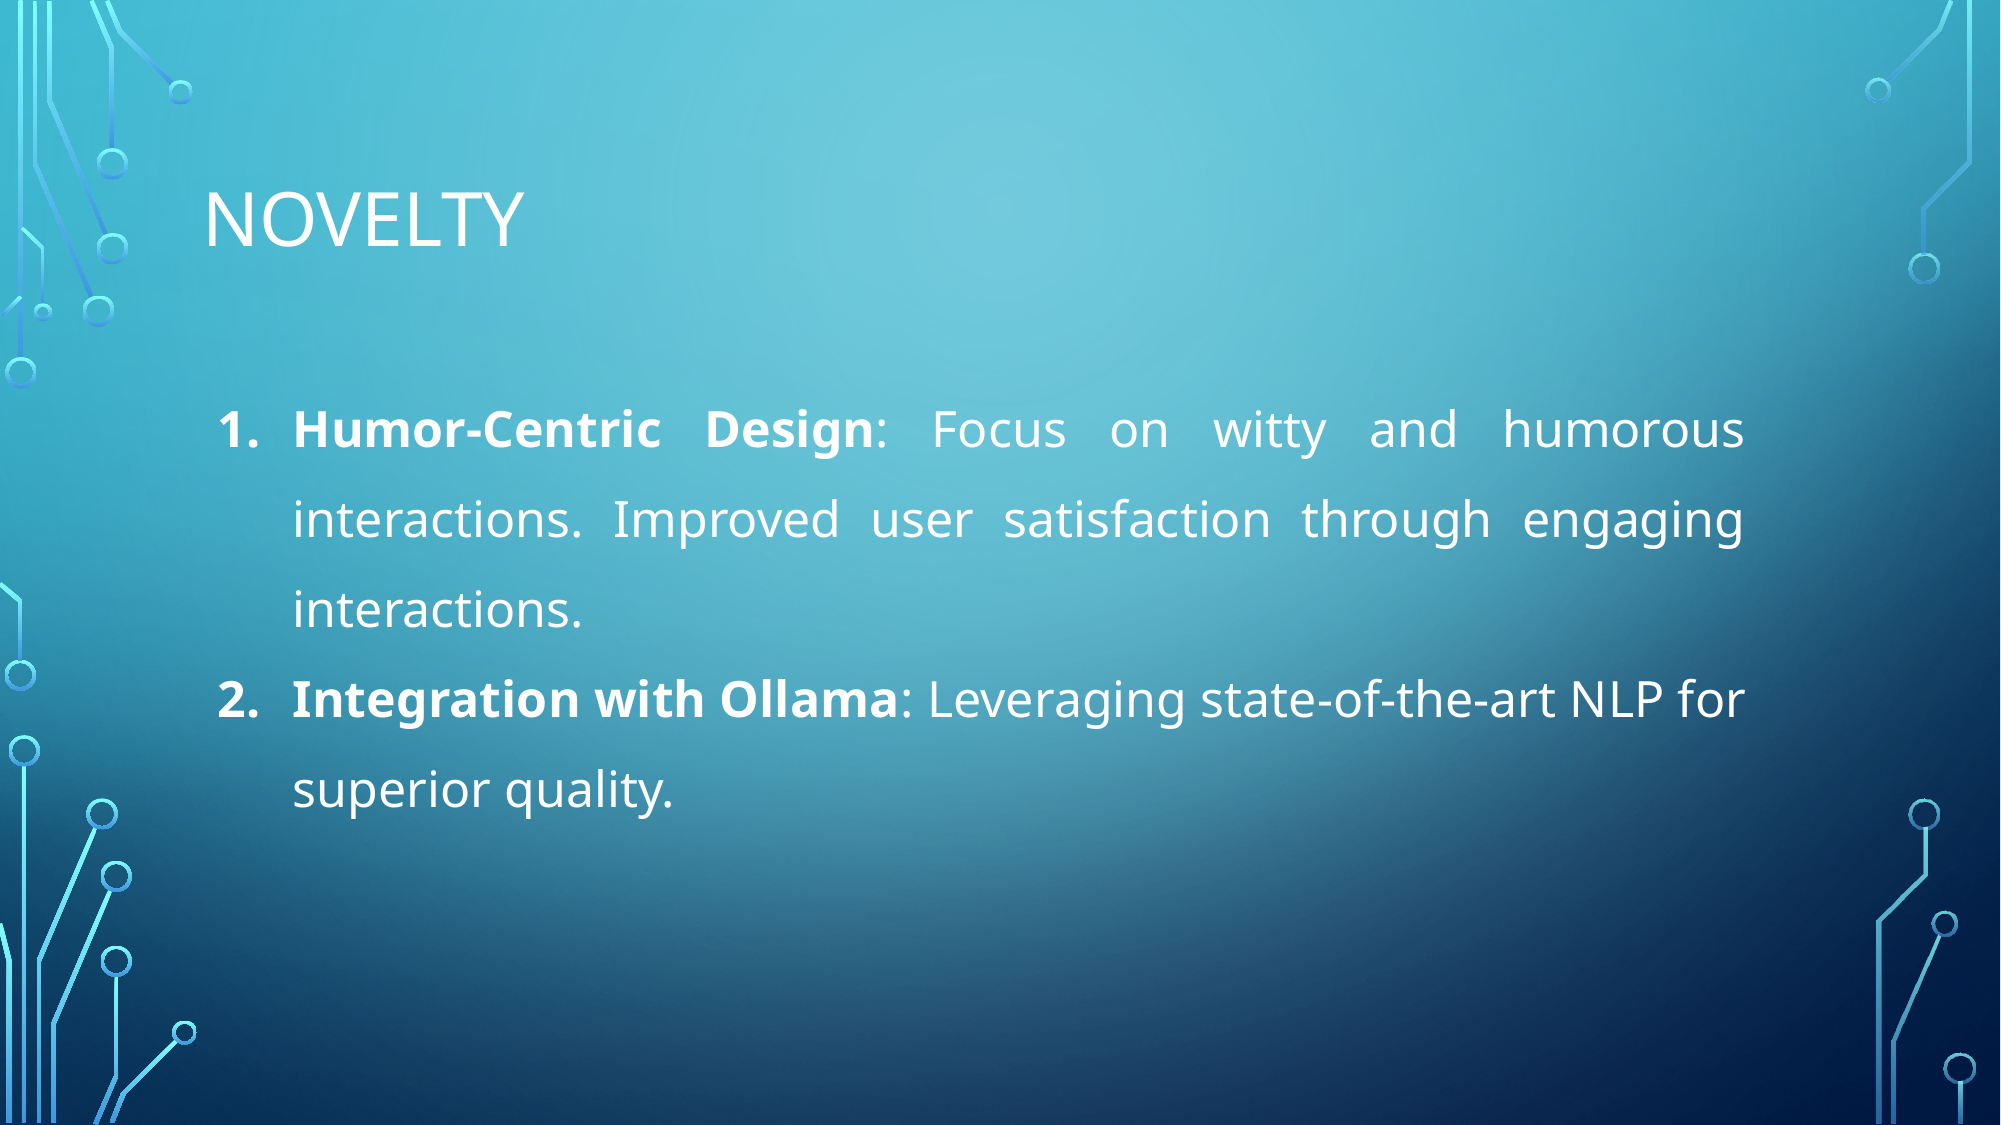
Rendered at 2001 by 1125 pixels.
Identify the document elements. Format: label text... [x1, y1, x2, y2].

title novelty [187, 101, 1813, 344]
text_box Humor-Centric Design: Focus on witty and humorous interactions. Improved user satisfaction through engaging interactions. Integration with Ollama: Leveraging state-of-the-art NLP for superior quality. [203, 359, 1762, 825]
